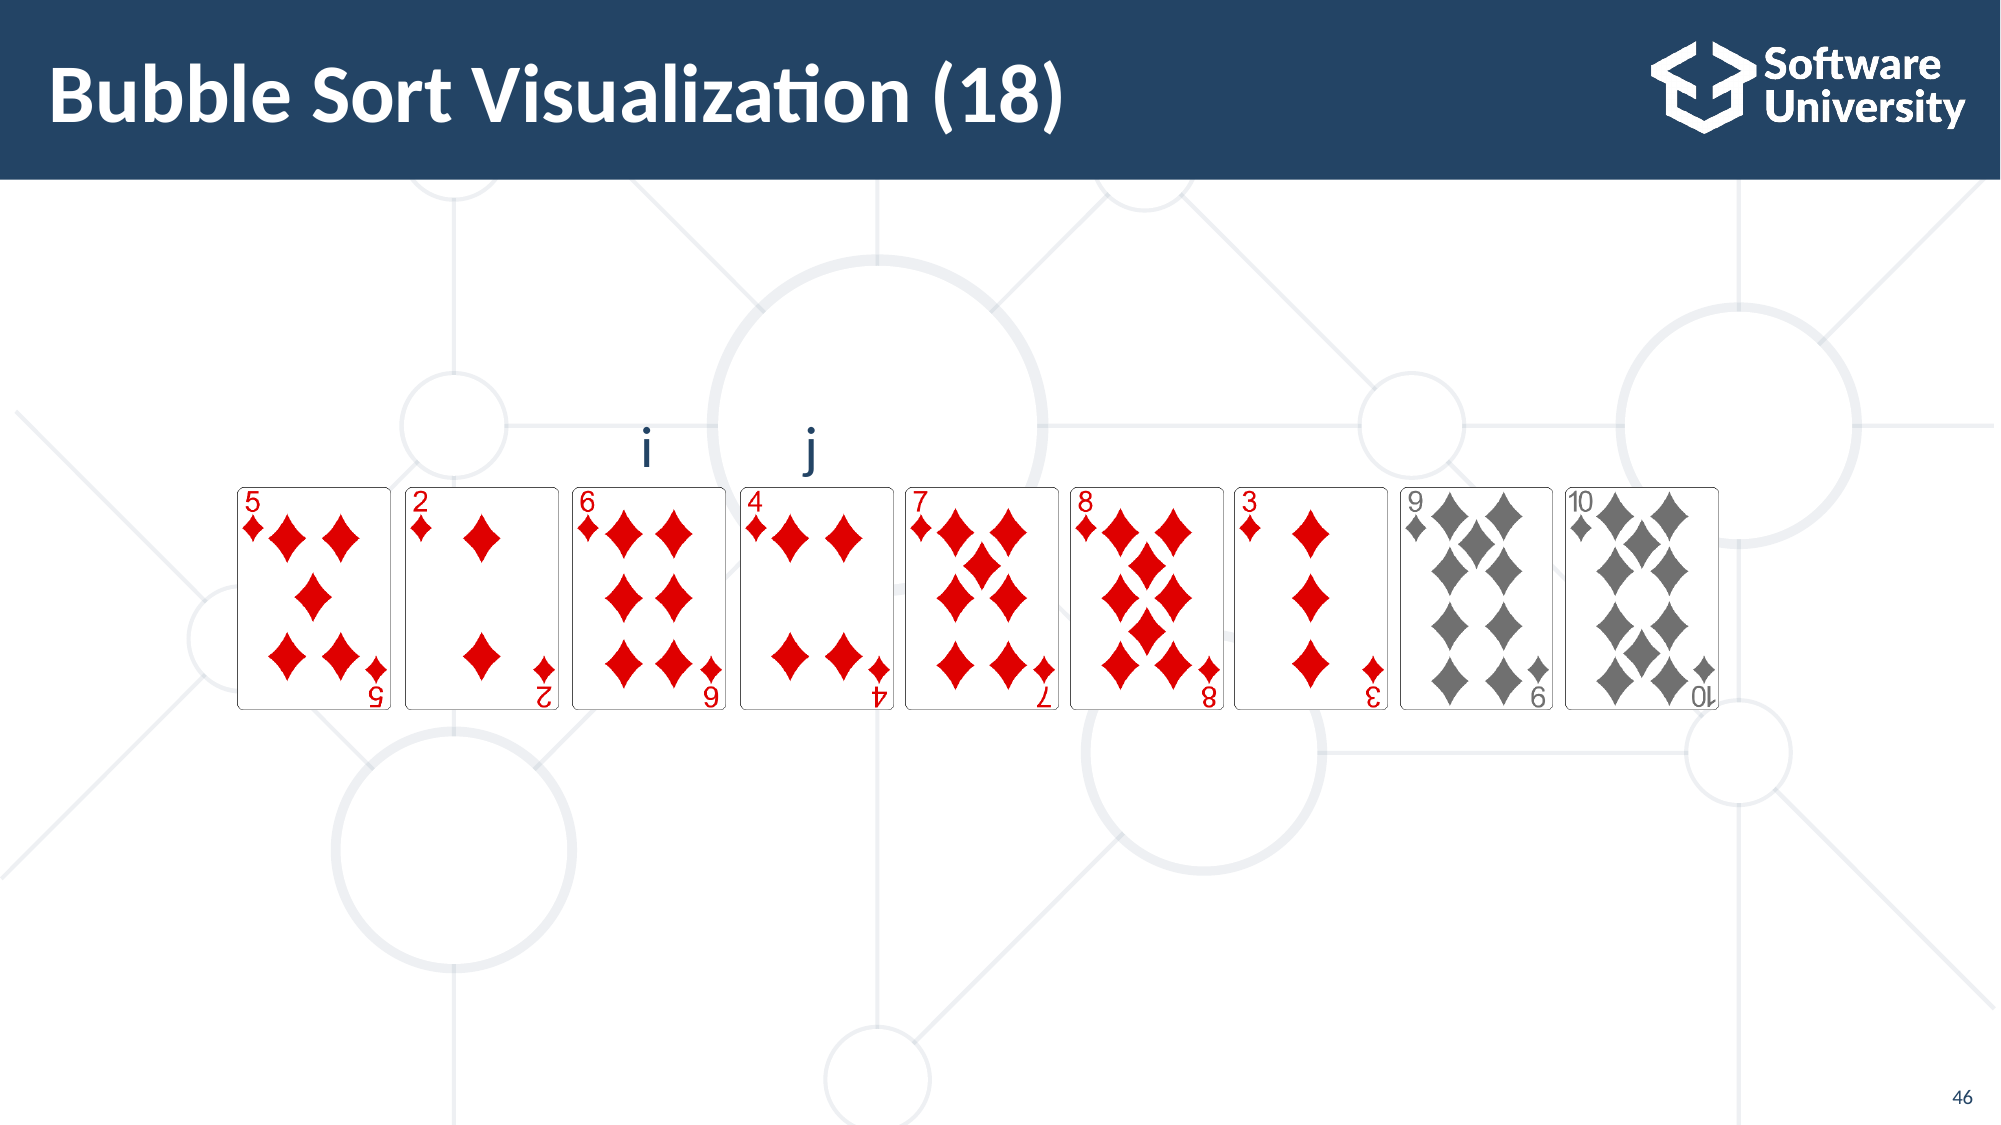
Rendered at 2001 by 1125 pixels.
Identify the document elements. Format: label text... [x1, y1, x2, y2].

picture [905, 487, 1059, 710]
title Bubble Sort Visualization (18) [31, 16, 1625, 162]
picture [404, 487, 559, 710]
picture [1070, 487, 1224, 710]
picture [237, 487, 391, 710]
slide_number 46 [1927, 1067, 1989, 1117]
picture [1233, 487, 1388, 710]
picture [1399, 487, 1554, 710]
picture [1651, 41, 1966, 134]
picture [1565, 487, 1720, 710]
text_box j [789, 401, 834, 485]
text_box i [626, 401, 670, 485]
picture [739, 487, 894, 710]
picture [571, 487, 726, 710]
